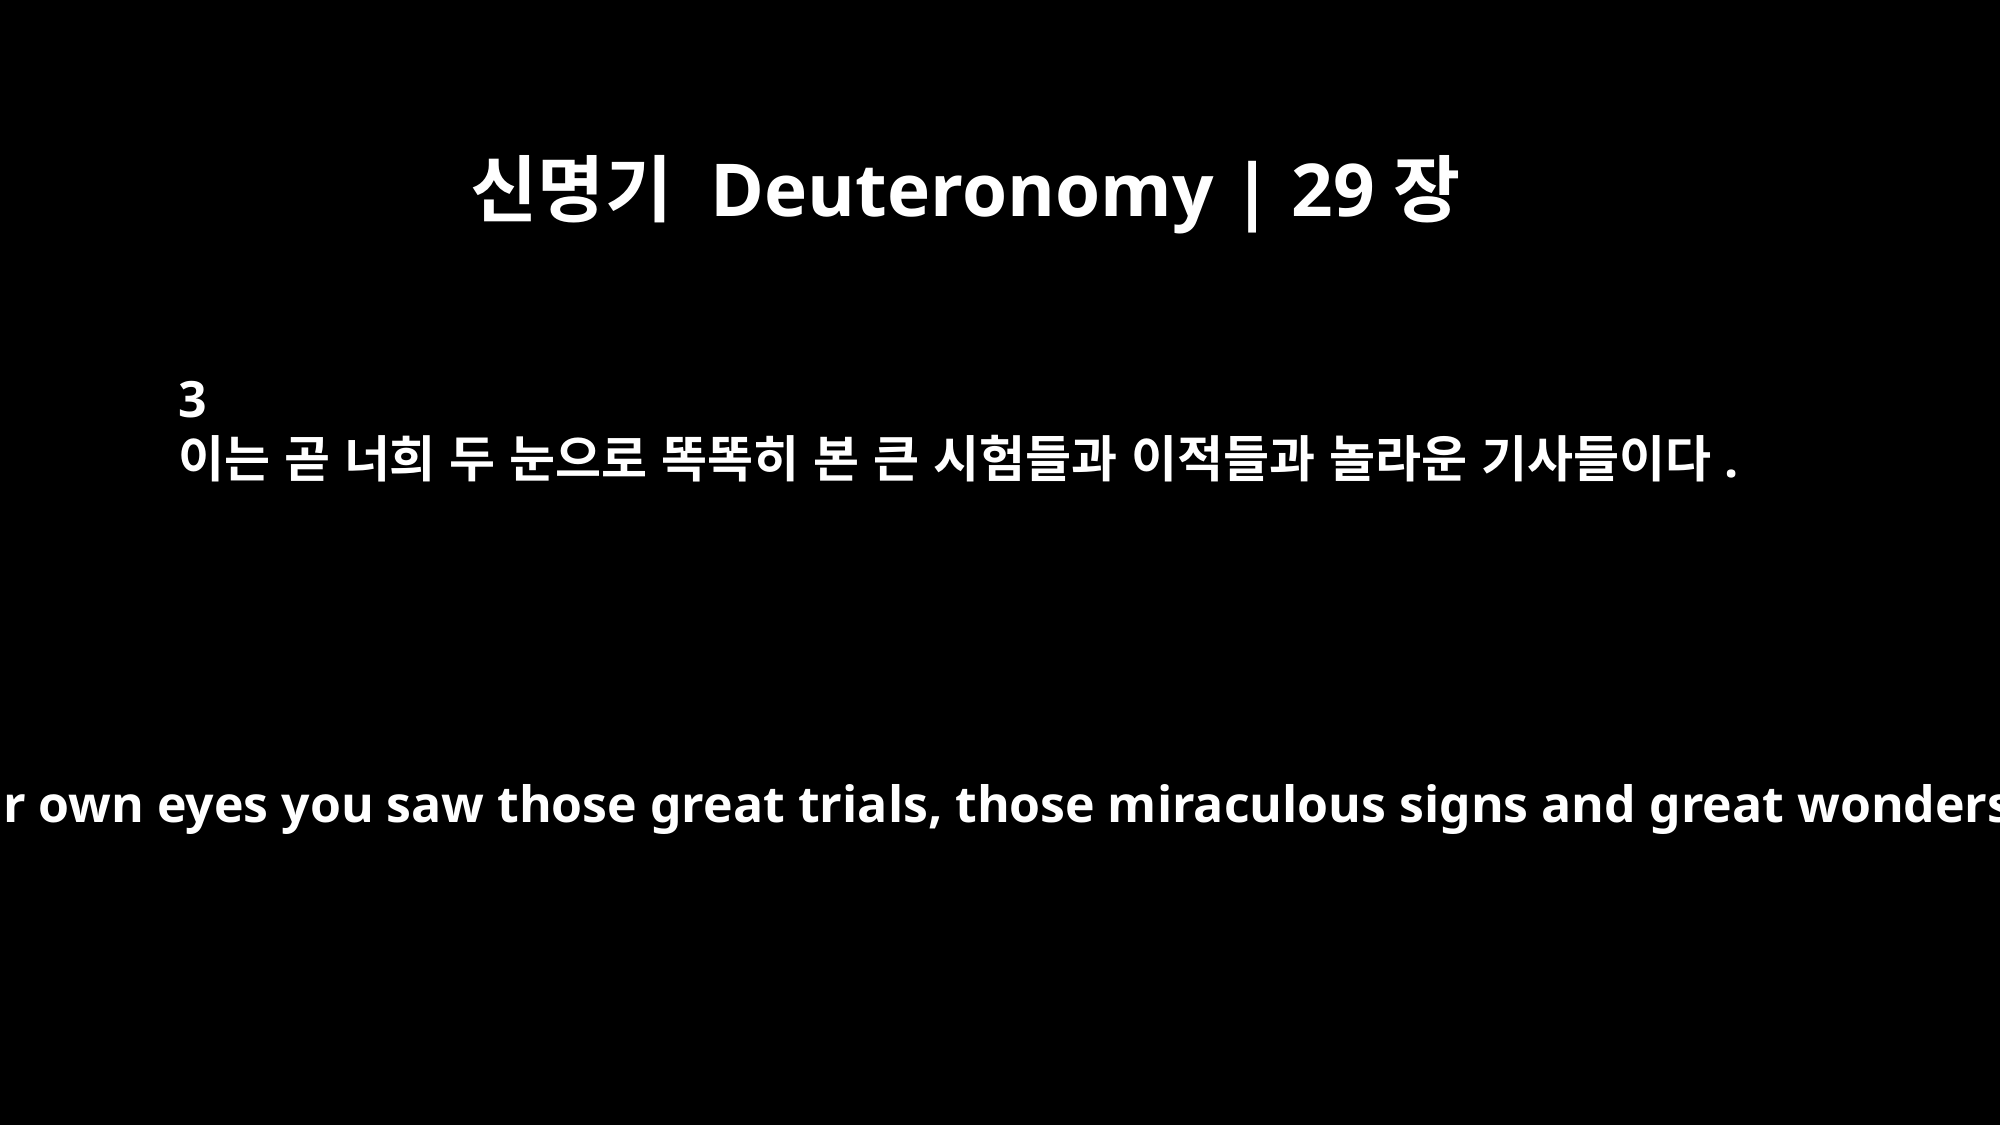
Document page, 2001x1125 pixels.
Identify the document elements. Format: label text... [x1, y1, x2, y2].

text_box With your own eyes you saw those great trials, those miraculous signs and great wonders. [0, 764, 2000, 840]
text_box 3 이는 곧 너희 두 눈으로 똑똑히 본 큰 시험들과 이적들과 놀라운 기사들이다. [163, 359, 1754, 495]
text_box 신명기 Deuteronomy | 29장 [456, 136, 1476, 239]
